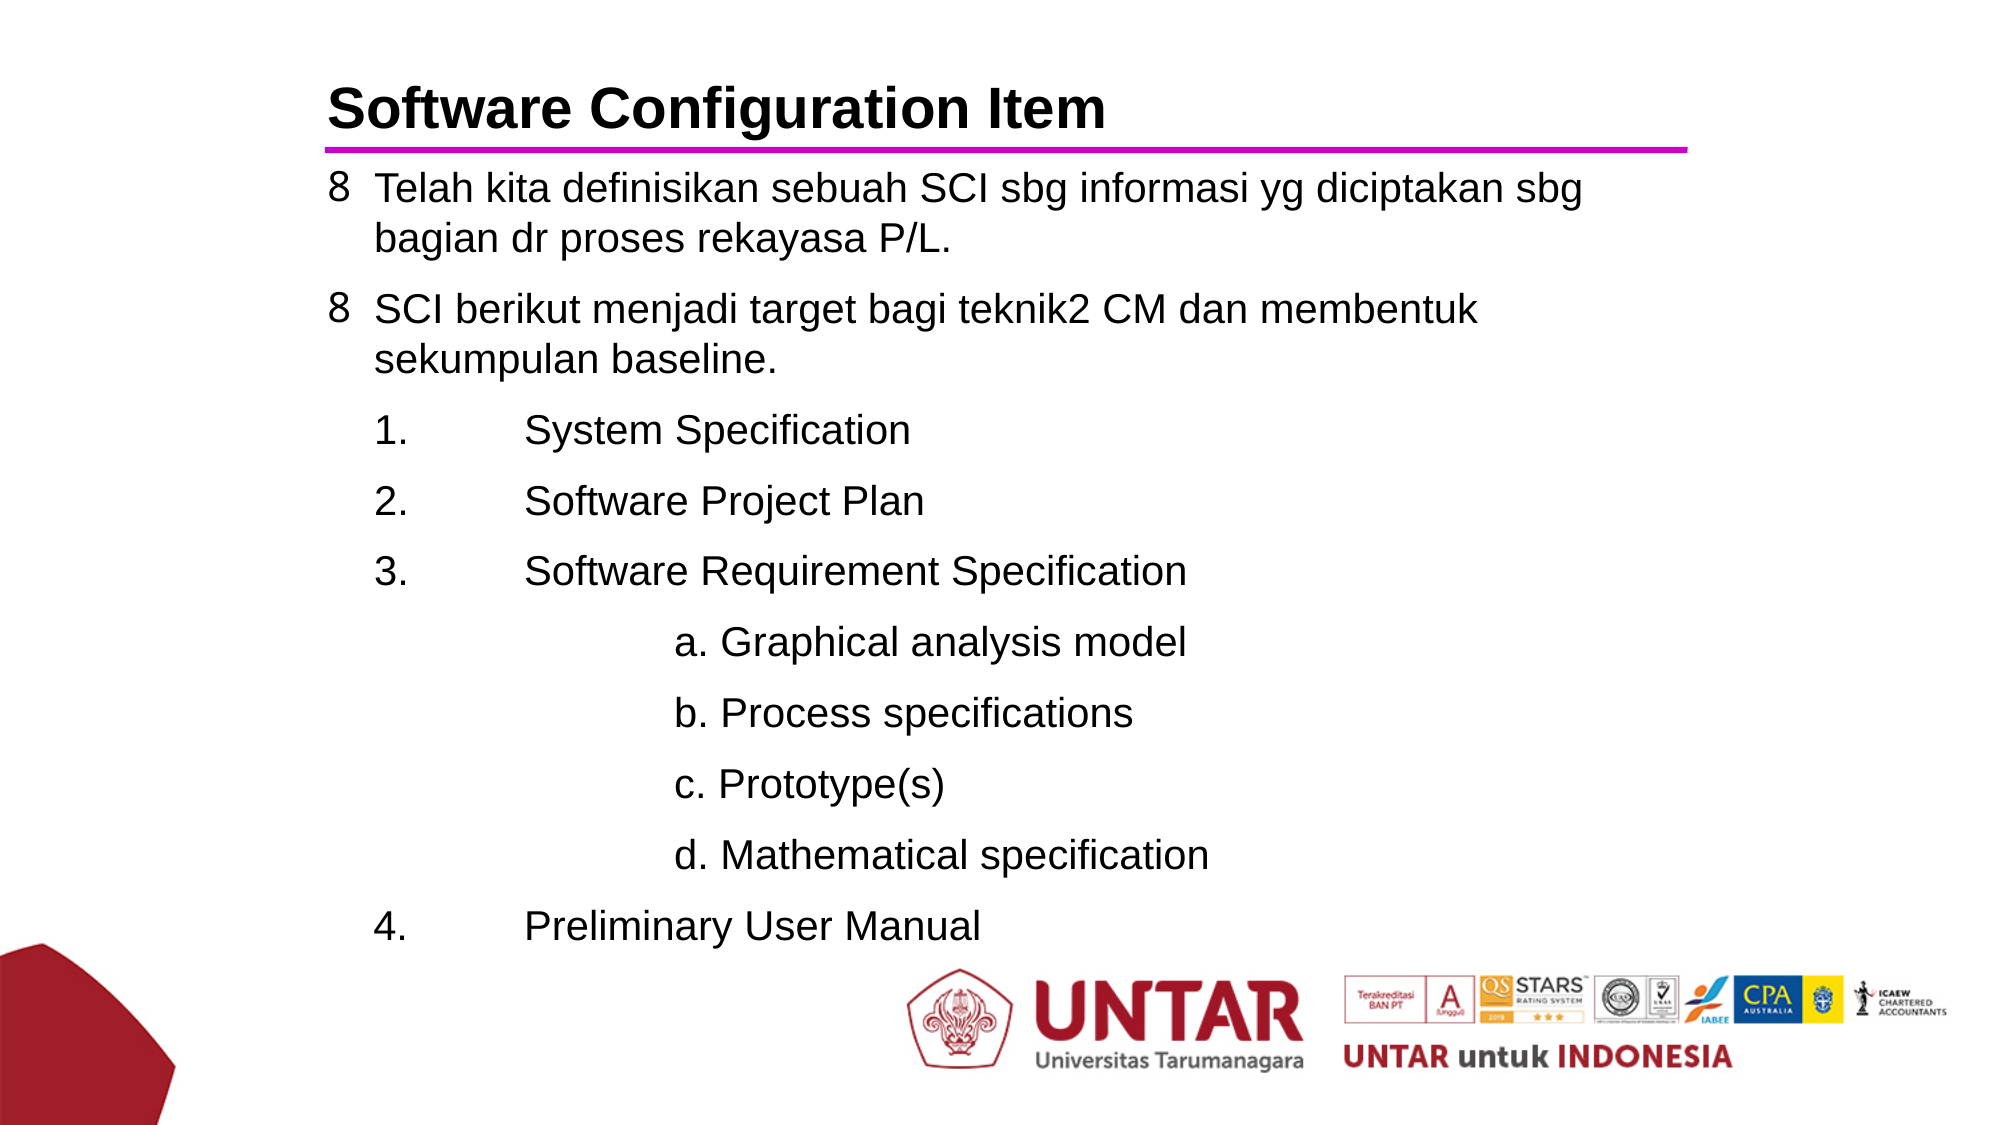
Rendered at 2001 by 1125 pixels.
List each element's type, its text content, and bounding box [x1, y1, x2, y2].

picture [0, 0, 2001, 1125]
text_box Software Configuration Item Telah kita definisikan sebuah SCI sbg informasi yg diciptakan sbg bagian dr proses rekayasa P/L. SCI berikut menjadi target bagi teknik2 CM dan membentuk sekumpulan baseline. 1. System Specification 2. Software Project Plan 3. Software Requirement Specification a. Graphical analysis model b. Process specifications c. Prototype(s) d. Mathematical specification 4. Preliminary User Manual [312, 62, 1700, 956]
